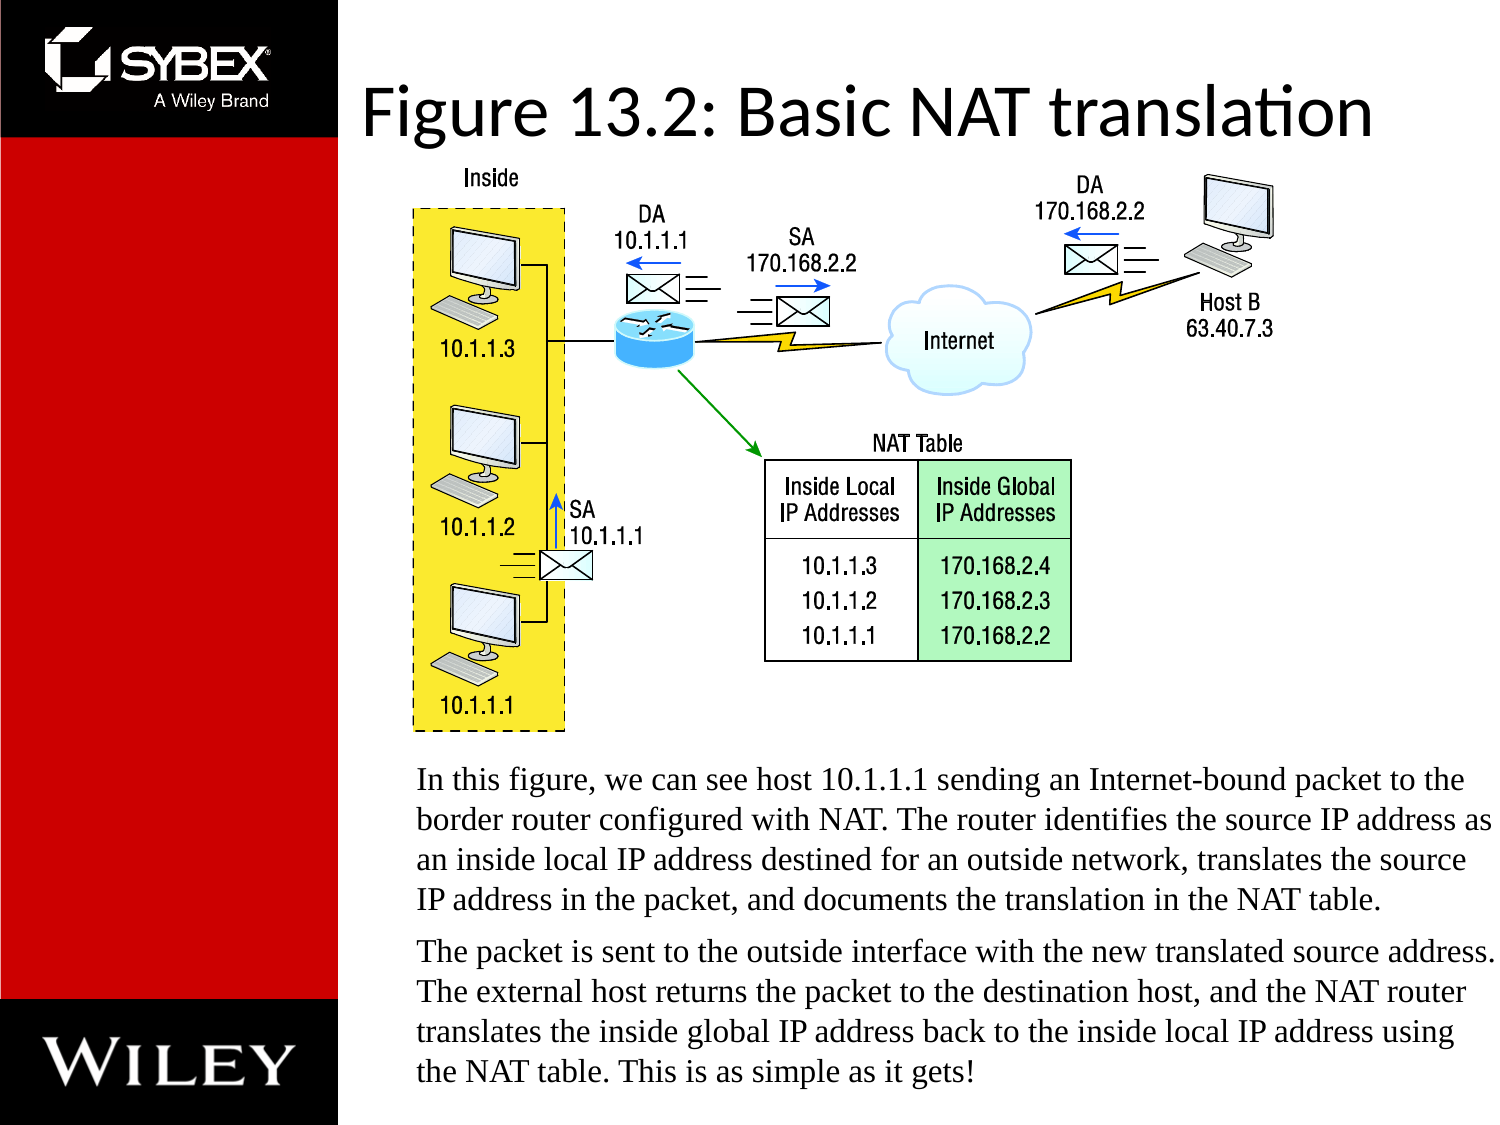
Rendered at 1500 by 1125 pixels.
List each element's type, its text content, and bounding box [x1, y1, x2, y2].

text_box In this figure, we can see host 10.1.1.1 sending an Internet-bound packet to the border router configured with NAT. The router identifies the source IP address as an inside local IP address destined for an outside network, translates the source IP address in the packet, and documents the translation in the NAT table. The packet is sent to the outside interface with the new translated source address. The external host returns the packet to the destination host, and the NAT router translates the inside global IP address back to the inside local IP address using the NAT table. This is as simple as it gets! [401, 749, 1500, 1097]
title Figure 13.2: Basic NAT translation [324, 12, 1413, 200]
picture [45, 27, 271, 111]
picture [0, 999, 338, 1125]
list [412, 163, 1276, 732]
